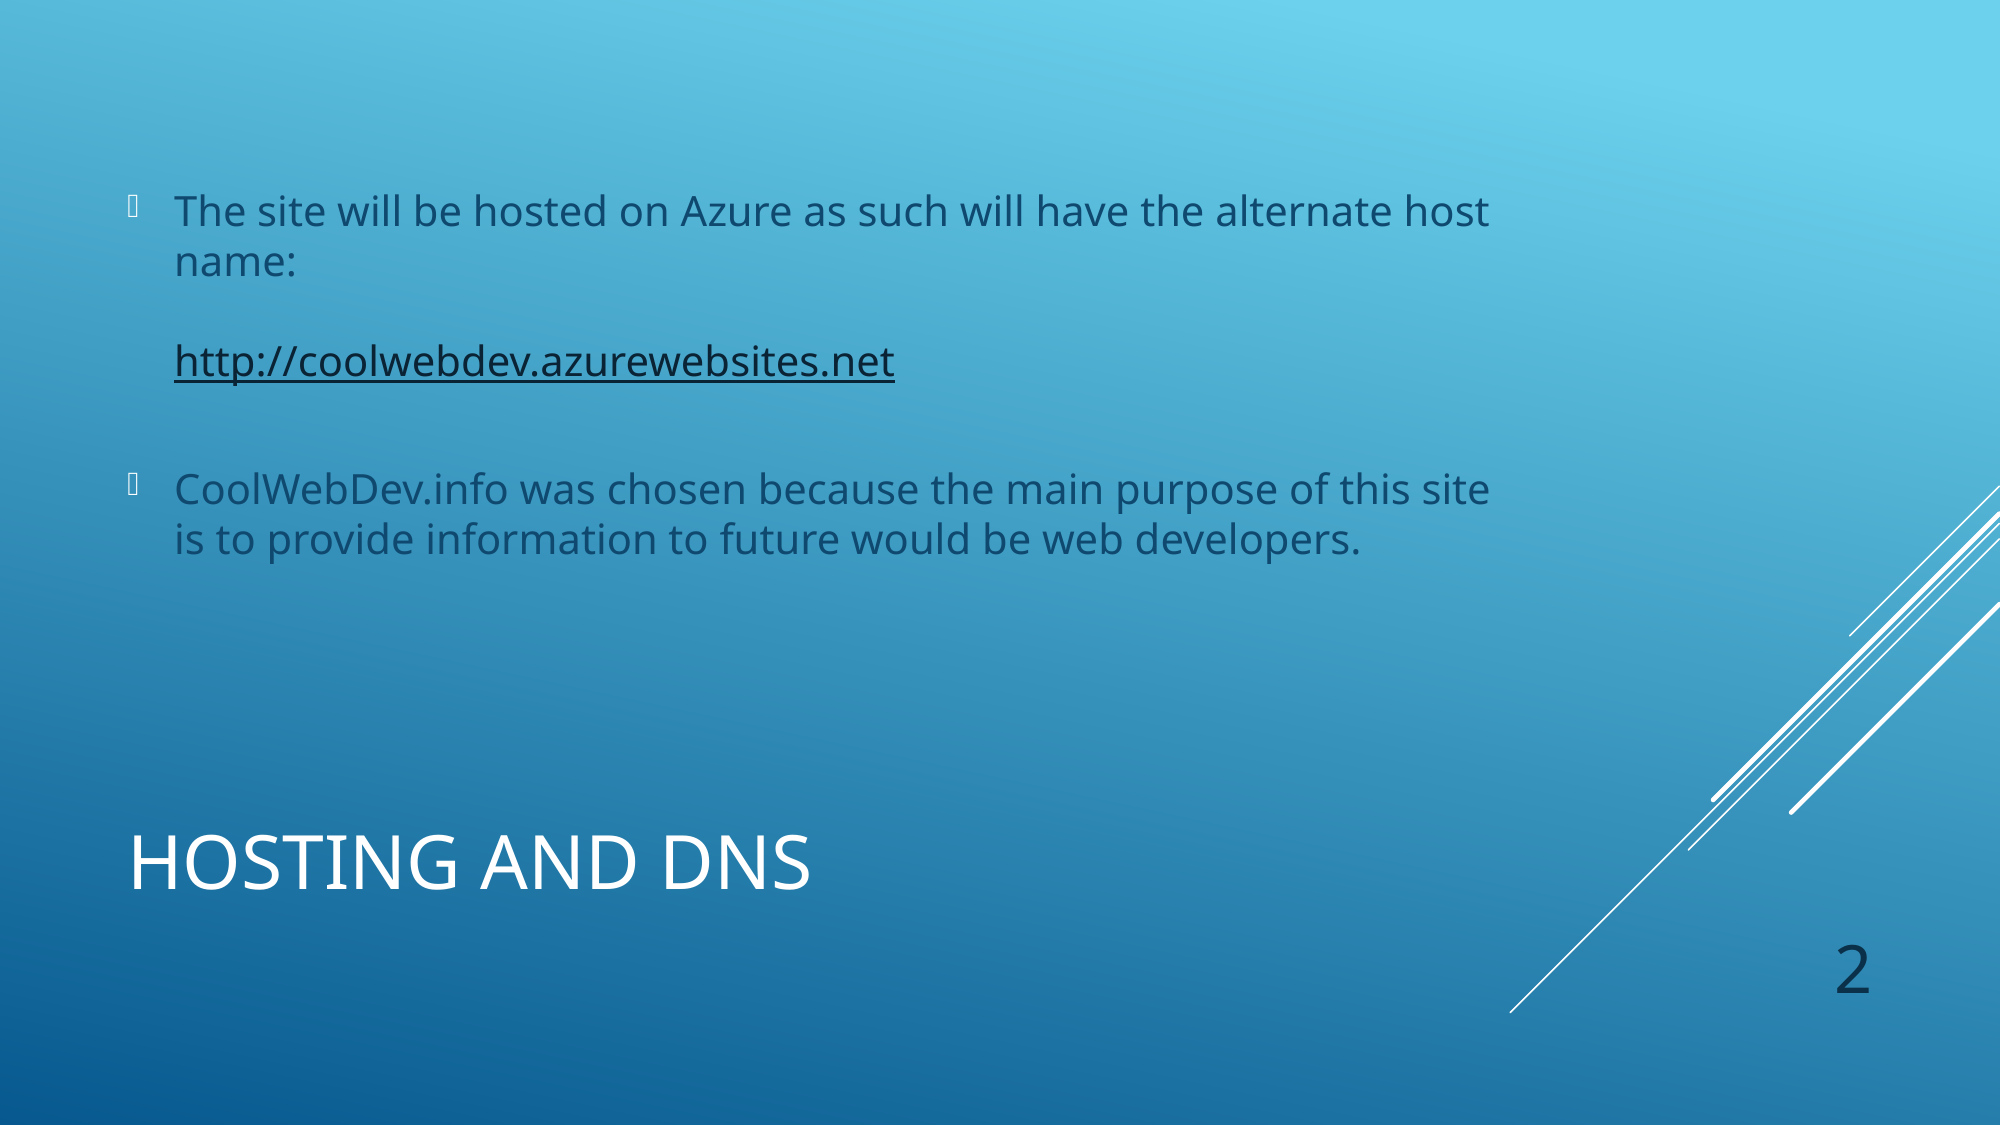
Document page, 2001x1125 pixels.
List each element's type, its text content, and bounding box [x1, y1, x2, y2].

title Hosting and DNS [112, 736, 1513, 984]
slide_number 2 [1700, 915, 1888, 1025]
list The site will be hosted on Azure as such will have the alternate host name: http://coolwebdev.azurewebsites.net CoolWebDev.info was chosen because the main purpose of this site is to provide information to future would be web developers. [112, 112, 1513, 706]
